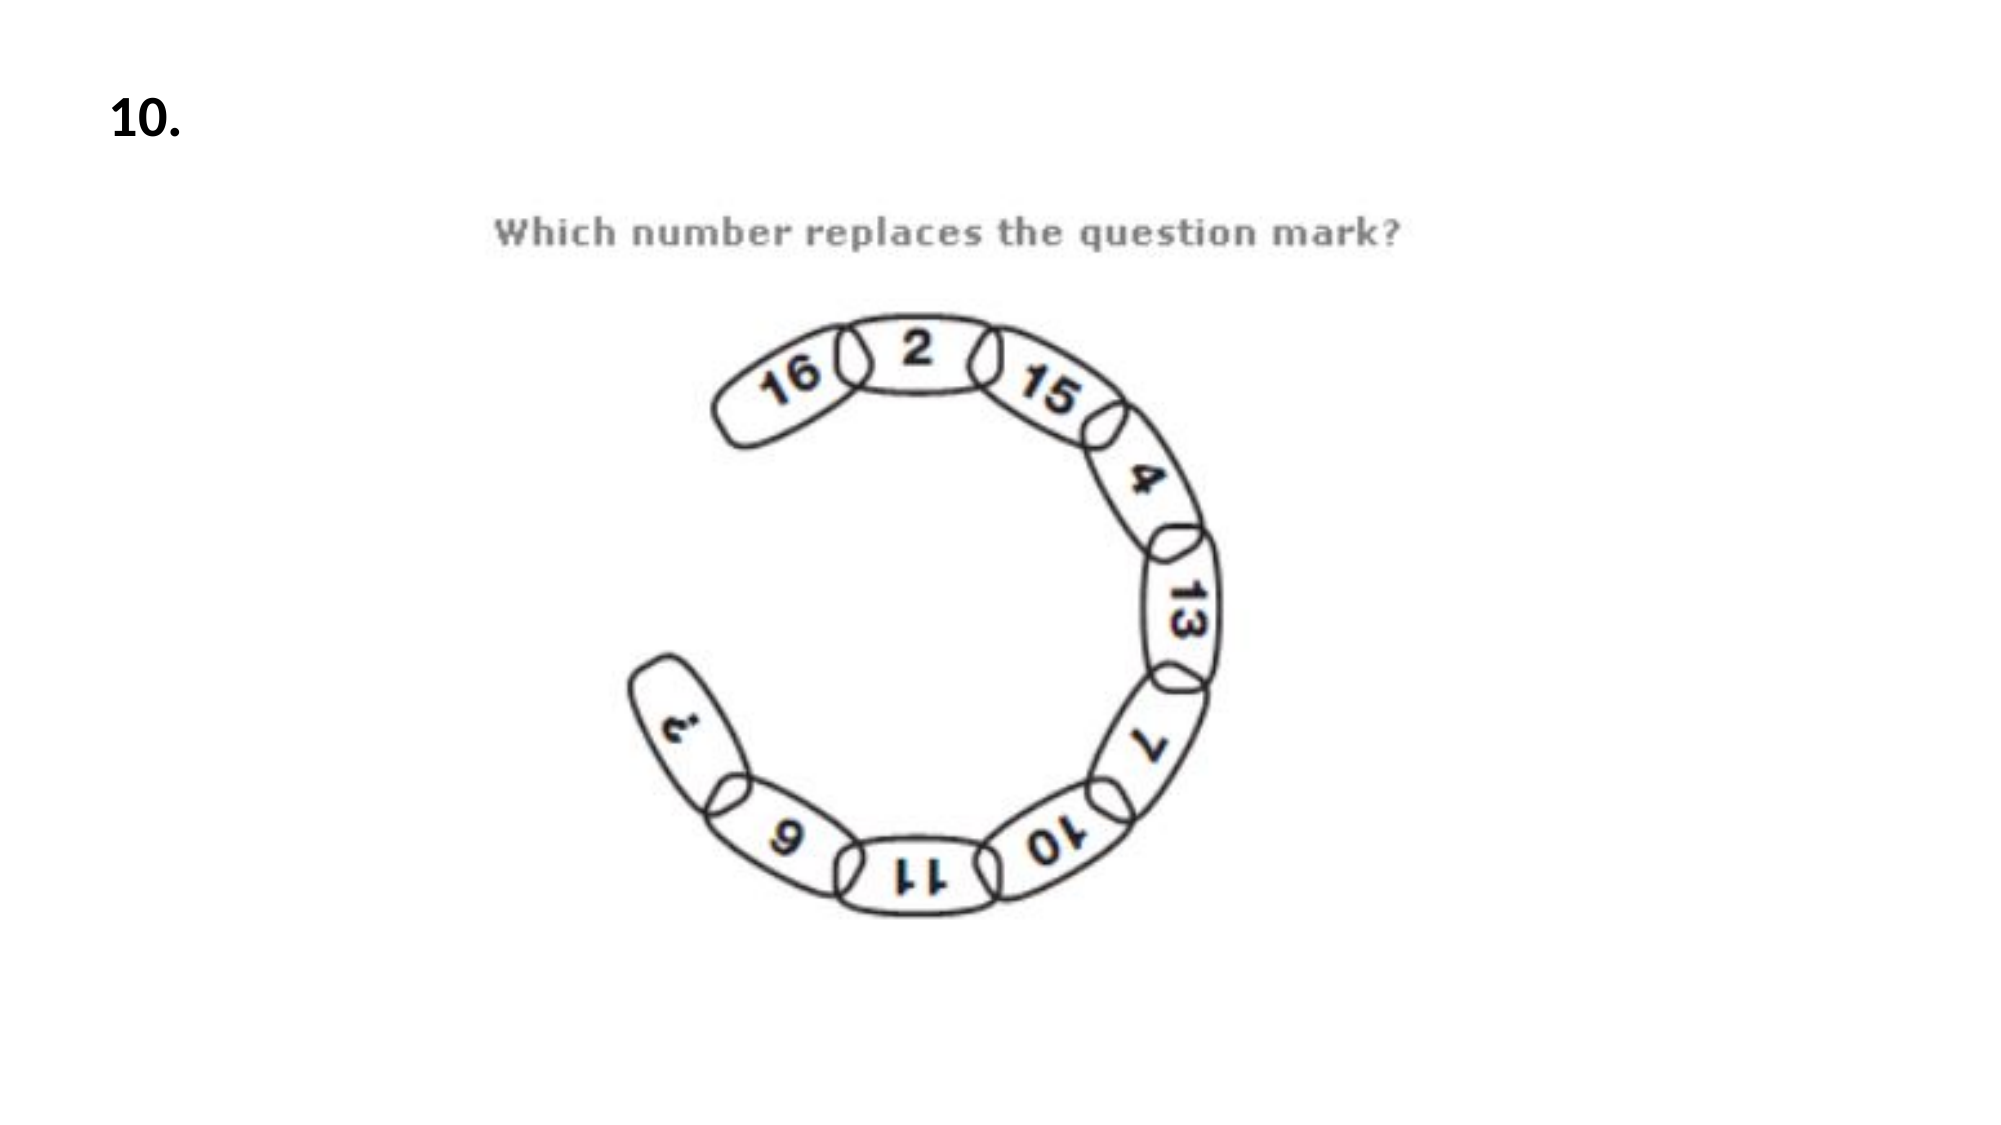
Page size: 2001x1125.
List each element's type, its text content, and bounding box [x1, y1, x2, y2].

text_box 10. [94, 70, 263, 155]
picture [342, 155, 1686, 987]
